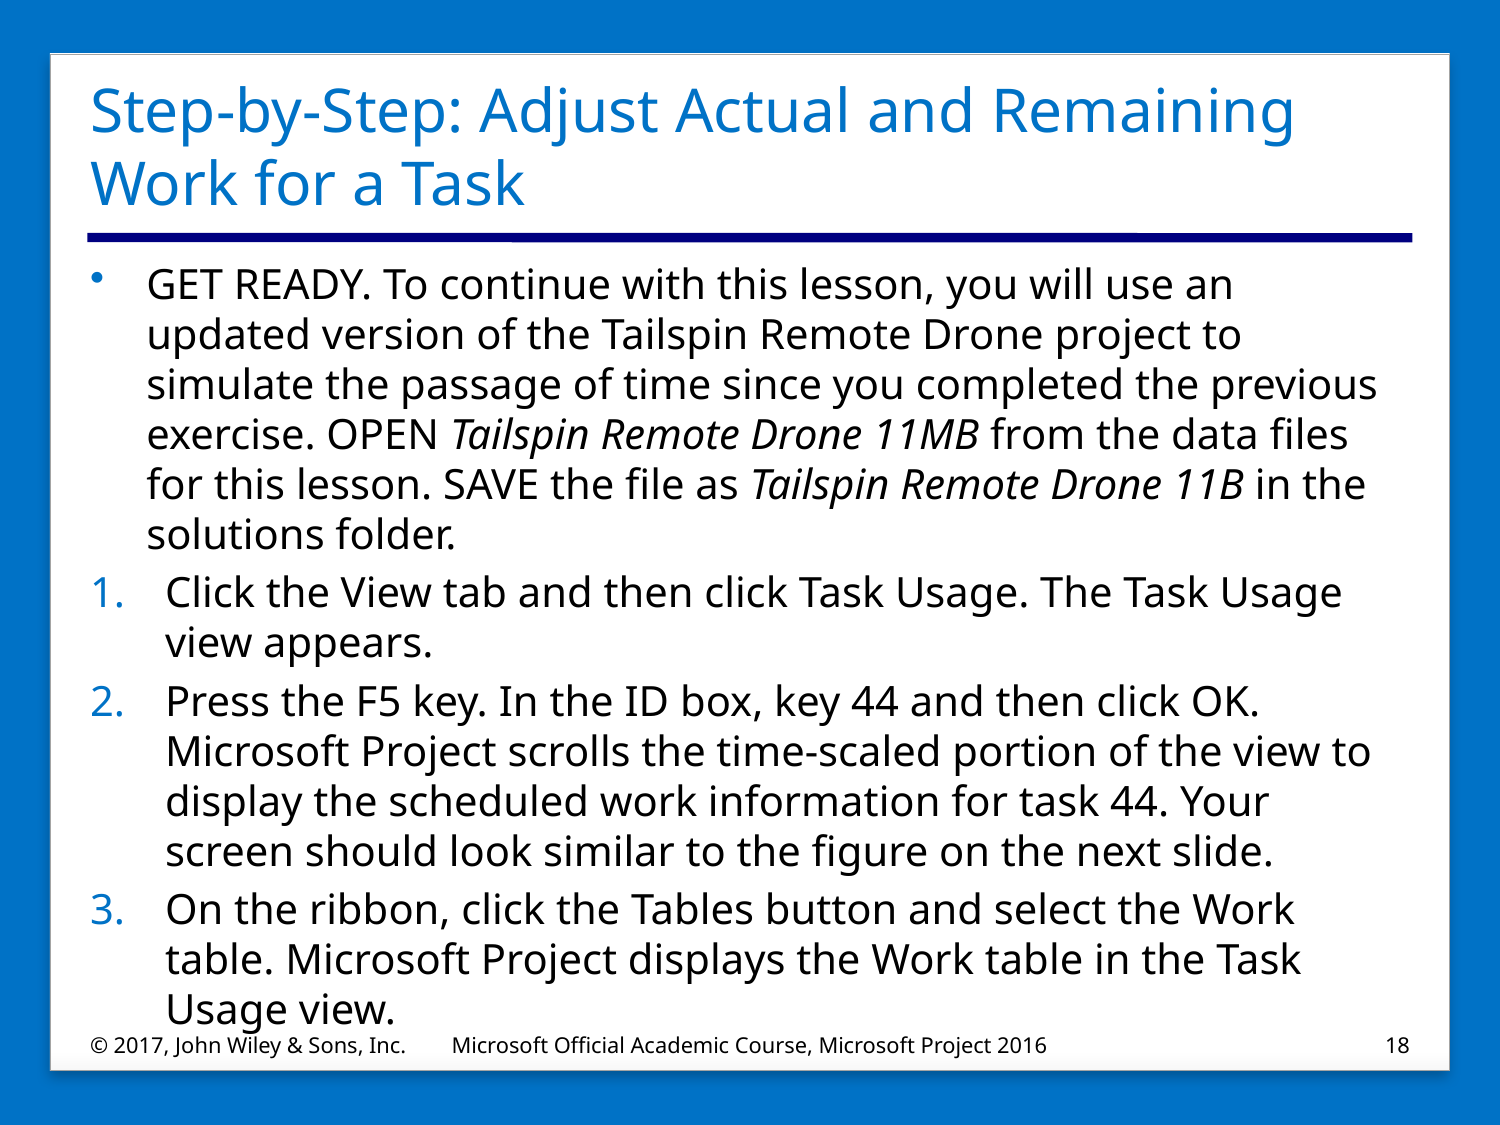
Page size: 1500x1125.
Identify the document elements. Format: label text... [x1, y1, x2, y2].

footer Microsoft Official Academic Course, Microsoft Project 2016 [431, 1024, 1069, 1103]
slide_number © 2017, John Wiley & Sons, Inc. [74, 1024, 426, 1103]
slide_number 18 [1074, 1024, 1426, 1103]
list GET READY. To continue with this lesson, you will use an updated version of the Tailspin Remote Drone project to simulate the passage of time since you completed the previous exercise. OPEN Tailspin Remote Drone 11MB from the data files for this lesson. SAVE the file as Tailspin Remote Drone 11B in the solutions folder. Click the View tab and then click Task Usage. The Task Usage view appears. Press the F5 key. In the ID box, key 44 and then click OK. Microsoft Project scrolls the time‐scaled portion of the view to display the scheduled work information for task 44. Your screen should look similar to the figure on the next slide. On the ribbon, click the Tables button and select the Work table. Microsoft Project displays the Work table in the Task Usage view. [75, 249, 1425, 1063]
title Step-by-Step: Adjust Actual and Remaining Work for a Task [74, 74, 1426, 226]
